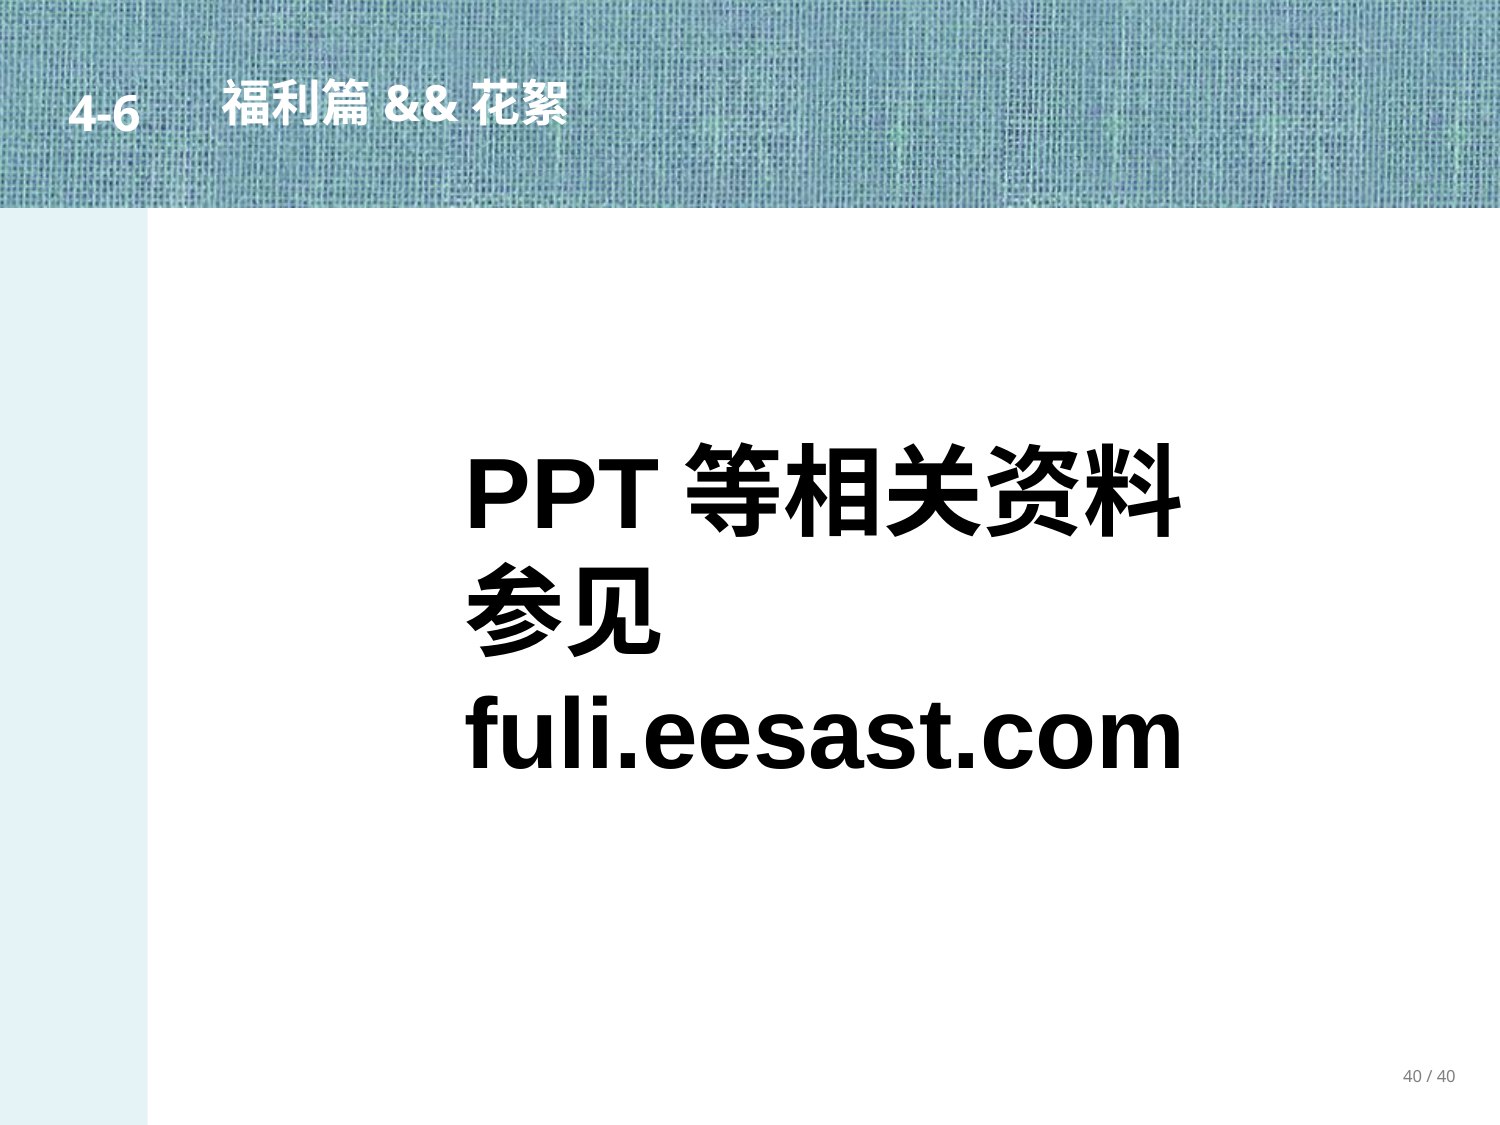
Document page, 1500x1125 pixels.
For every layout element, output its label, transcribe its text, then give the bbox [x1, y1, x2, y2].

text_box PPT等相关资料 参见 fuli.eesast.com [450, 421, 1376, 916]
text_box 40 / 40 [1210, 1058, 1471, 1097]
title 4-6 [53, 54, 206, 149]
text_box [0, 0, 1500, 208]
text_box 福利篇&&花絮 [206, 54, 1033, 149]
text_box [0, 208, 148, 1125]
